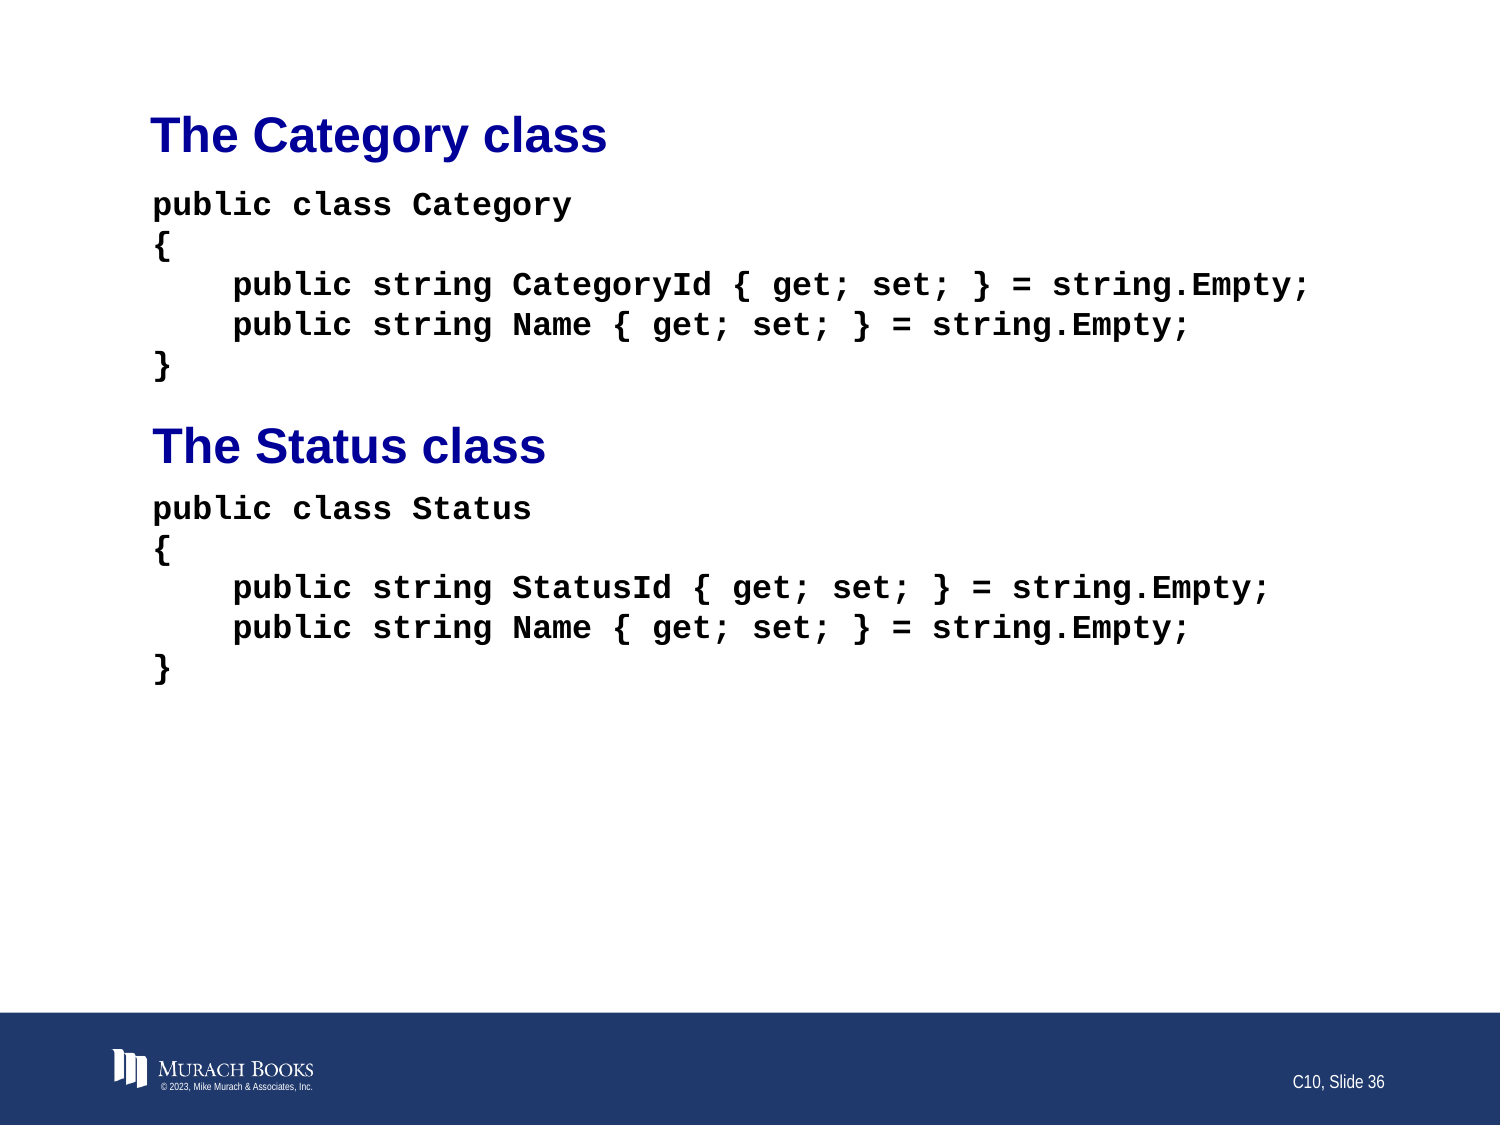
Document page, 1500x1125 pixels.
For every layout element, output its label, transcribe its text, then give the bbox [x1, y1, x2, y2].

footer © 2023, Mike Murach & Associates, Inc. [12, 1025, 463, 1100]
slide_number C10, Slide 36 [1087, 1025, 1400, 1100]
title The Category class [150, 102, 1350, 164]
list public class Category { public string CategoryId { get; set; } = string.Empty; public string Name { get; set; } = string.Empty; } The Status class public class Status { public string StatusId { get; set; } = string.Empty; public string Name { get; set; } = string.Empty; } [137, 174, 1350, 975]
